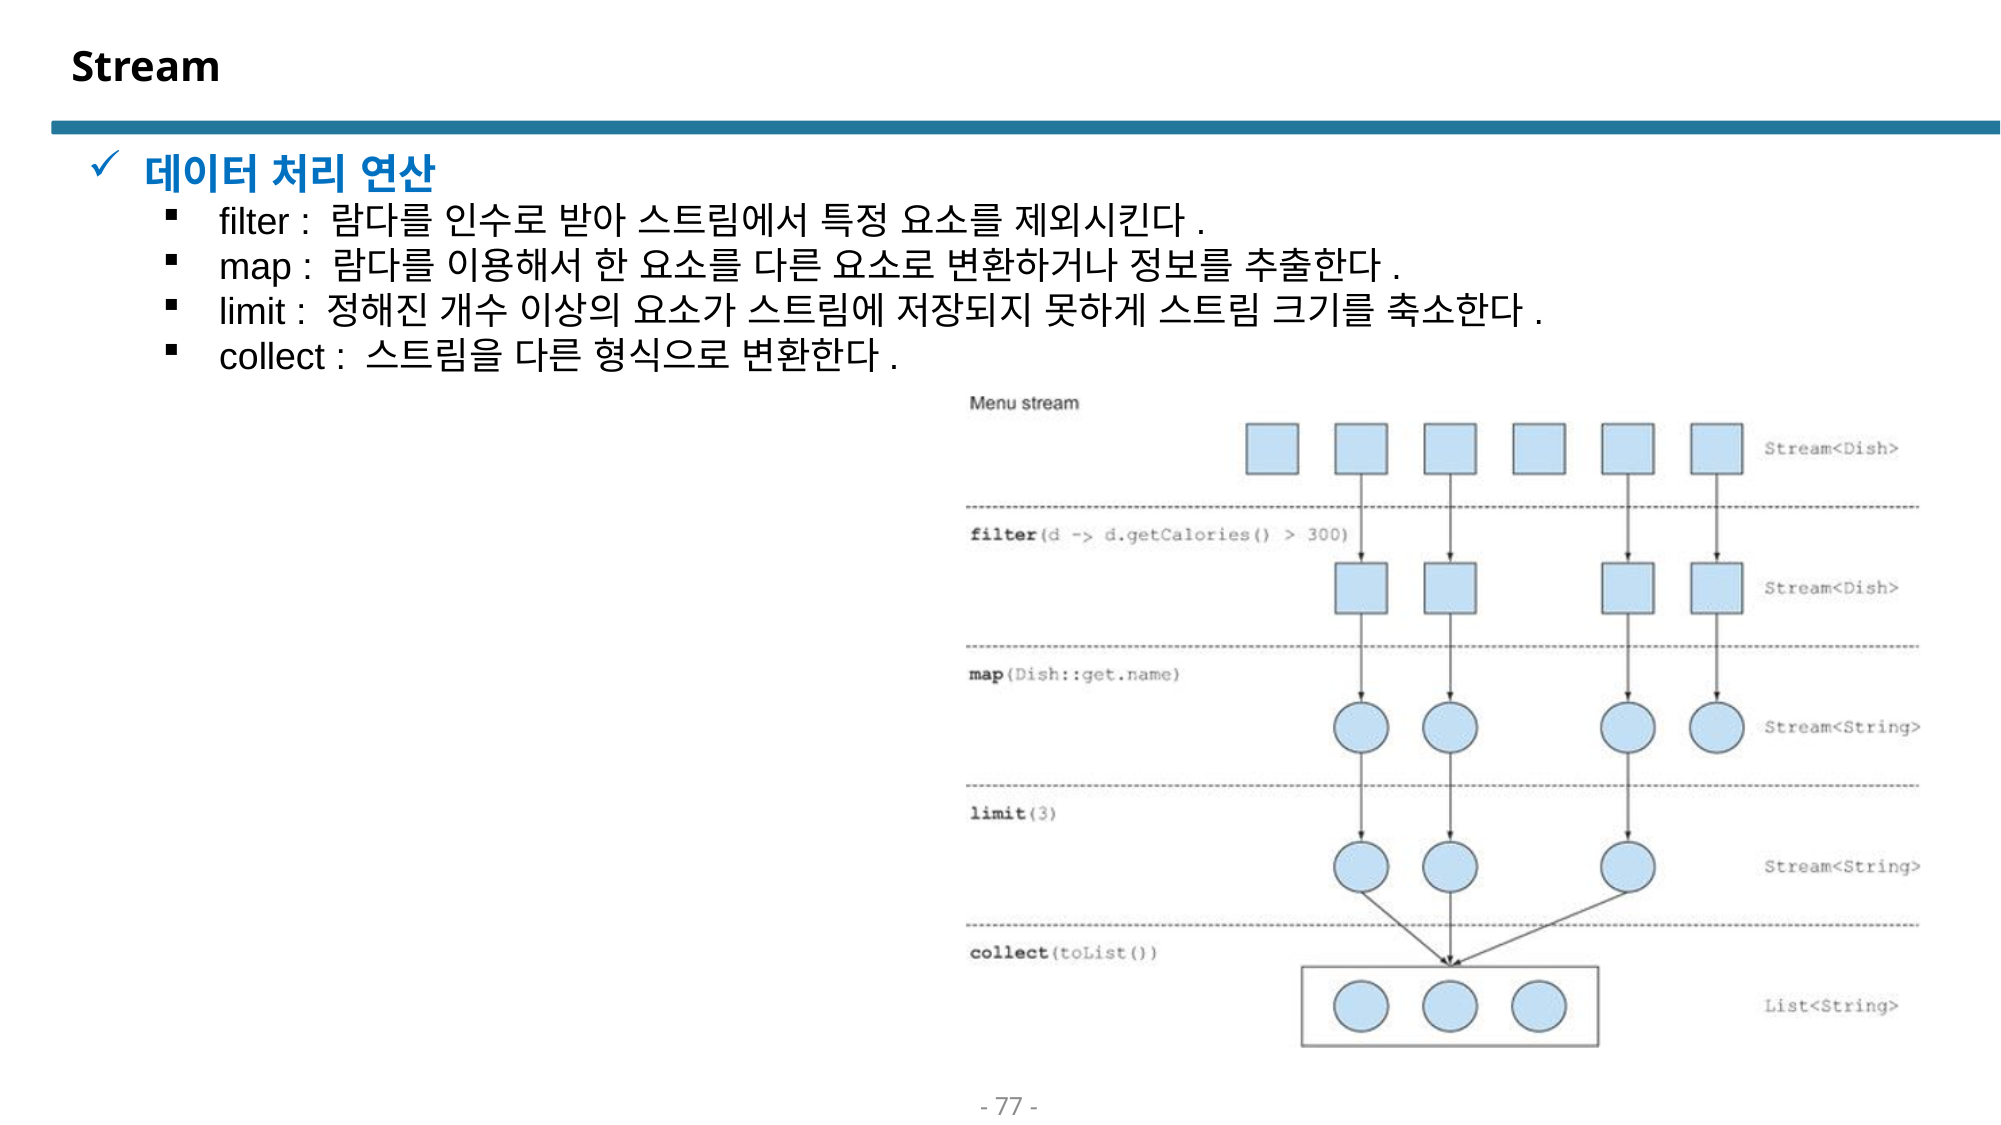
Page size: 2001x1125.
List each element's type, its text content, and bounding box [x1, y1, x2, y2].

picture [960, 390, 1929, 1060]
slide_number - 77 - [778, 1090, 1246, 1125]
title Stream [56, 37, 1857, 109]
text_box 데이터 처리 연산 filter : 람다를 인수로 받아 스트림에서 특정 요소를 제외시킨다. map : 람다를 이용해서 한 요소를 다른 요소로 변환하거나 정보를 추출한다. limit : 정해진 개수 이상의 요소가 스트림에 저장되지 못하게 스트림 크기를 축소한다. collect : 스트림을 다른 형식으로 변환한다. [73, 140, 1939, 385]
